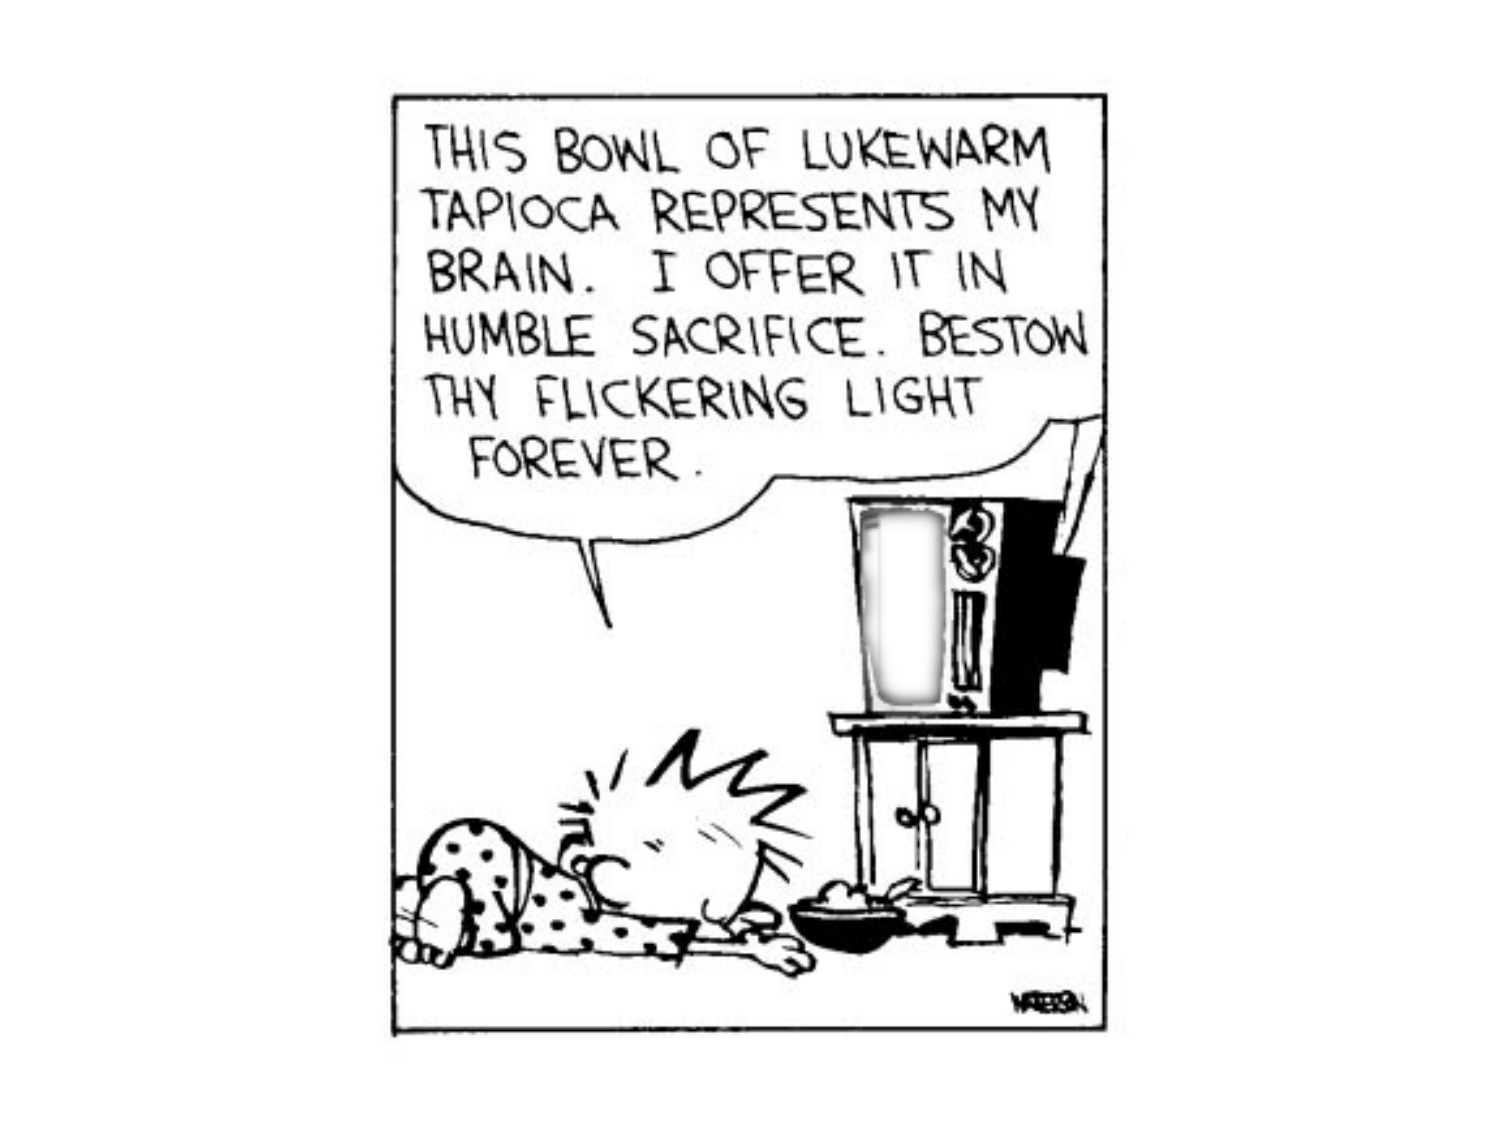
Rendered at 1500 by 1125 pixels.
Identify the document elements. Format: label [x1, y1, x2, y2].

picture [349, 60, 1151, 1065]
